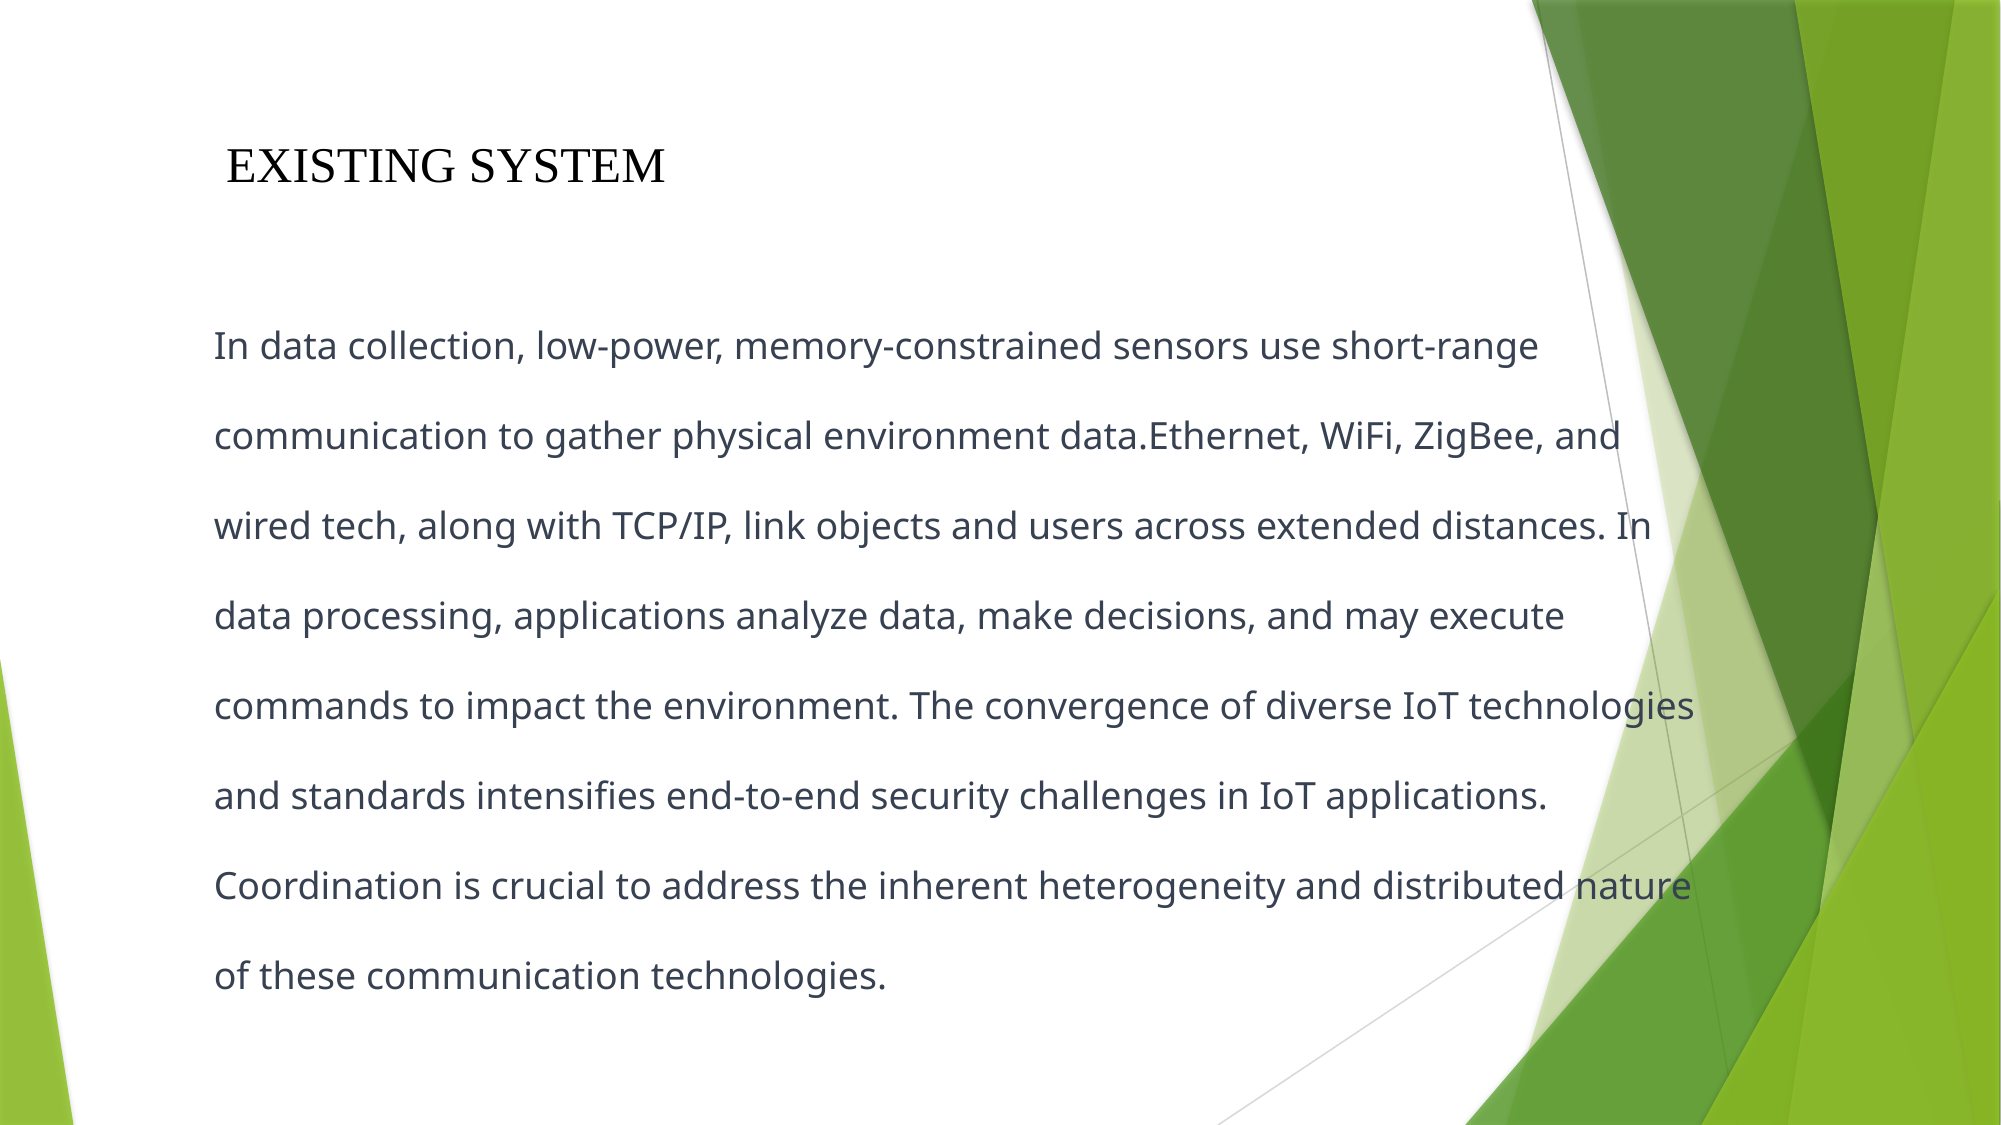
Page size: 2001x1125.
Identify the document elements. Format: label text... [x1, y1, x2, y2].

text_box EXISTING SYSTEM [211, 125, 876, 201]
text_box In data collection, low-power, memory-constrained sensors use short-range communication to gather physical environment data.Ethernet, WiFi, ZigBee, and wired tech, along with TCP/IP, link objects and users across extended distances. In data processing, applications analyze data, make decisions, and may execute commands to impact the environment. The convergence of diverse IoT technologies and standards intensifies end-to-end security challenges in IoT applications. Coordination is crucial to address the inherent heterogeneity and distributed nature of these communication technologies. [198, 269, 1730, 1005]
